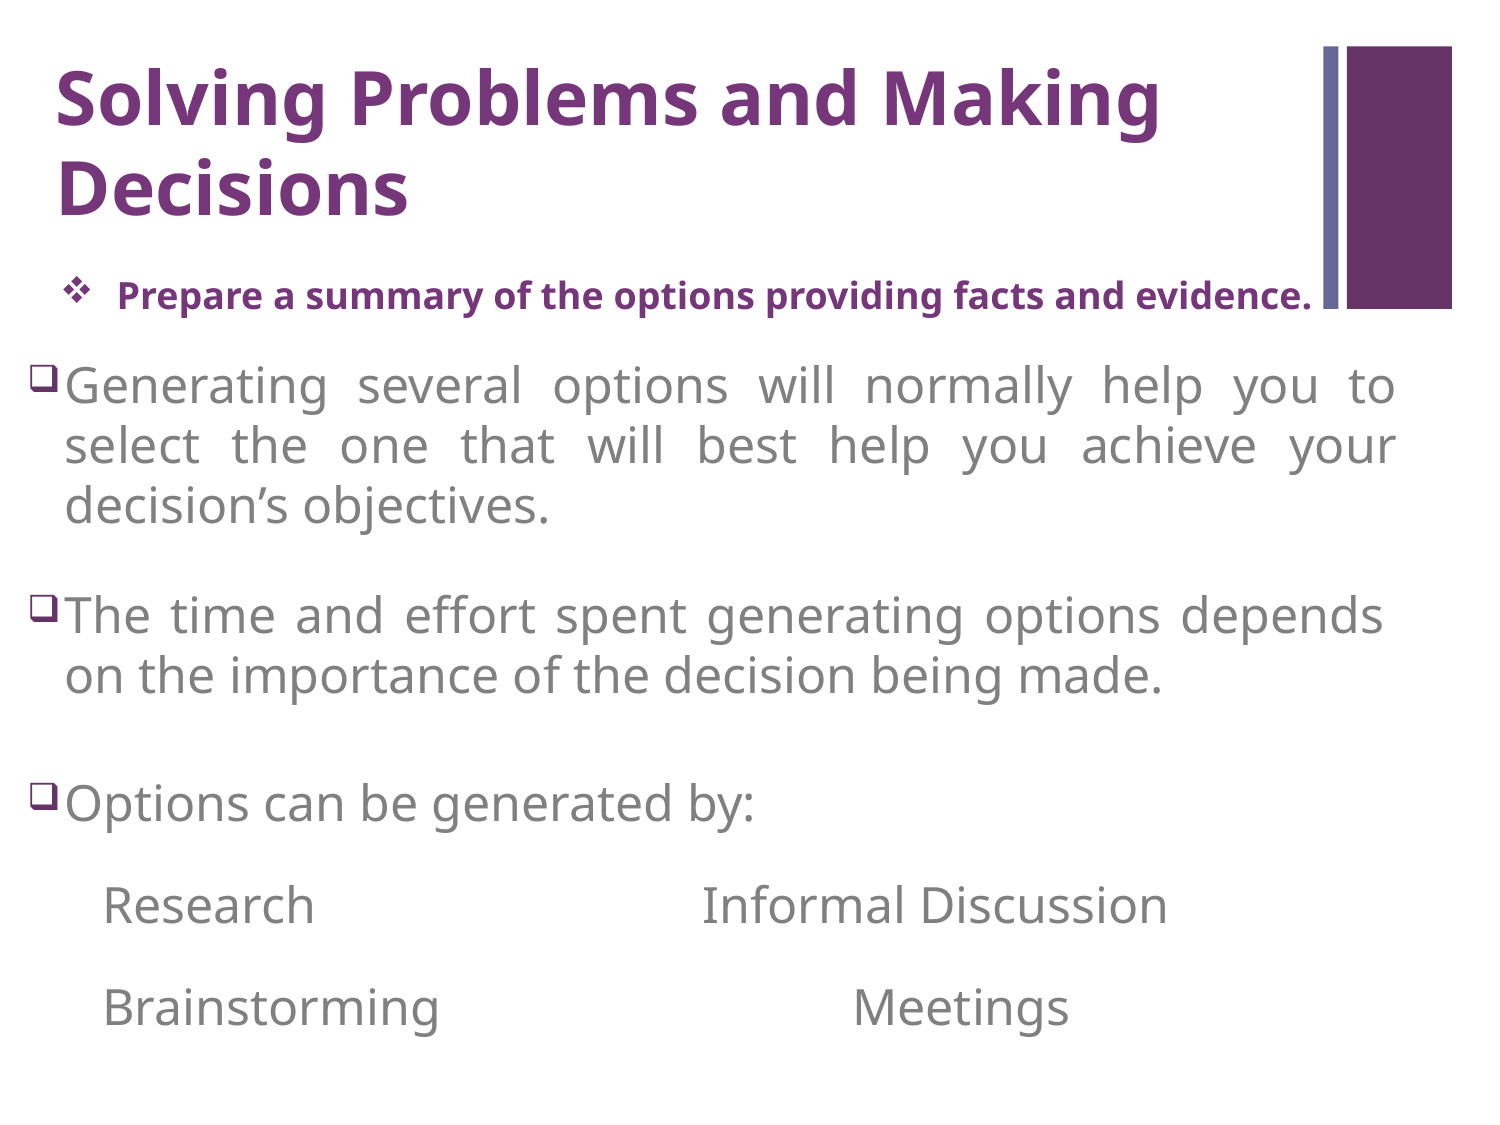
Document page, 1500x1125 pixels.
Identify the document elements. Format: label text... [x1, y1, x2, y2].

text_box Solving Problems and Making Decisions [41, 42, 1294, 220]
text_box Prepare a summary of the options providing facts and evidence. [45, 264, 1450, 325]
text_box Options can be generated by: Research Informal Discussion Brainstorming Meetings [12, 662, 1350, 1043]
text_box The time and effort spent generating options depends on the importance of the decision being made. [12, 576, 1400, 711]
text_box Generating several options will normally help you to select the one that will best help you achieve your decision’s objectives. [12, 345, 1413, 541]
